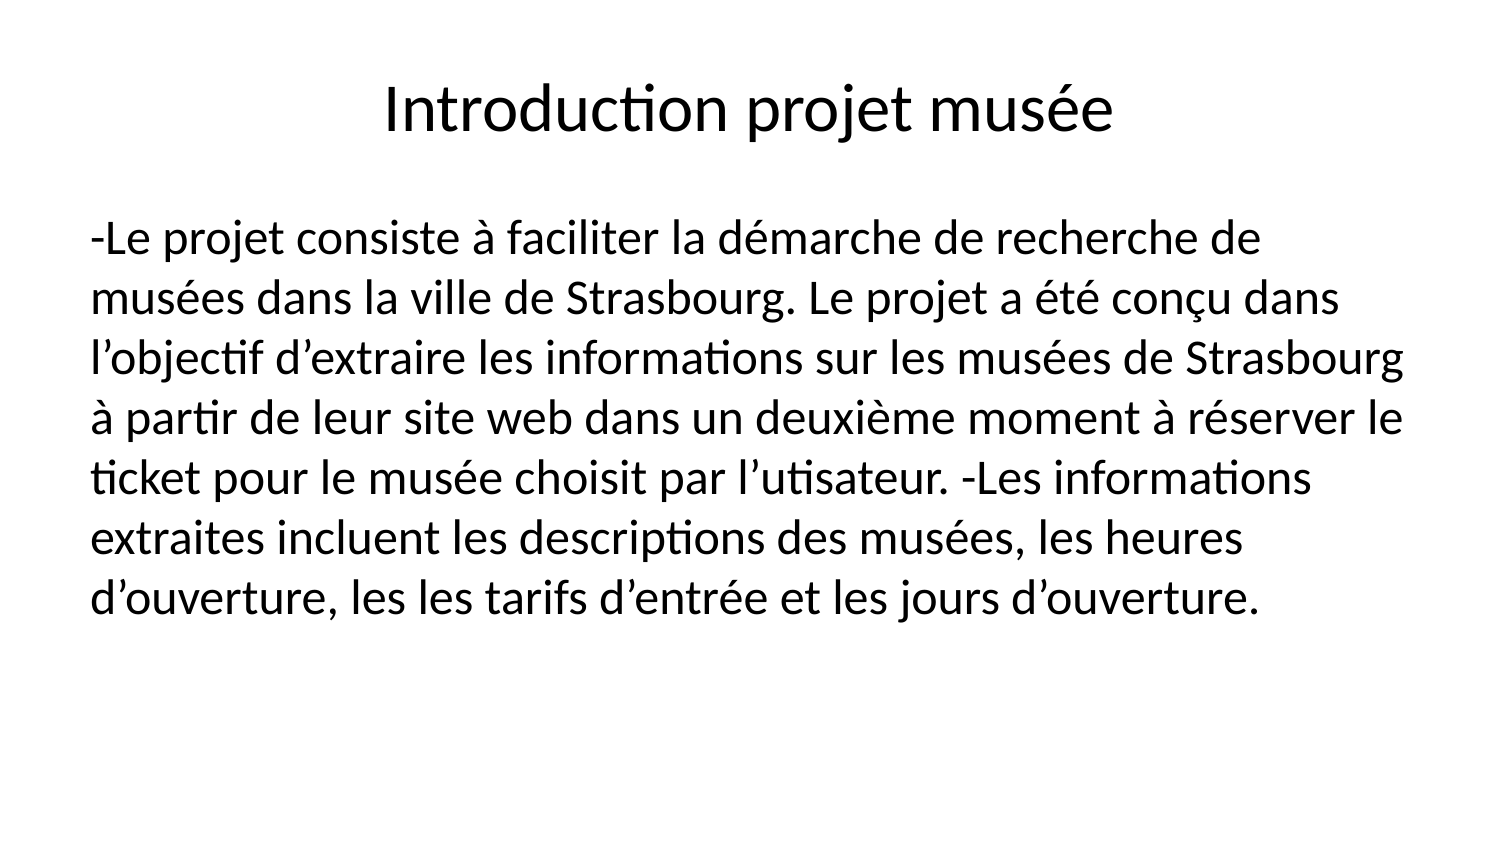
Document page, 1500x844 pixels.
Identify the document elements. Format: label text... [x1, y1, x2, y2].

title Introduction projet musée [75, 33, 1425, 175]
list -Le projet consiste à faciliter la démarche de recherche de musées dans la ville de Strasbourg. Le projet a été conçu dans l’objectif d’extraire les informations sur les musées de Strasbourg à partir de leur site web dans un deuxième moment à réserver le ticket pour le musée choisit par l’utisateur. -Les informations extraites incluent les descriptions des musées, les heures d’ouverture, les les tarifs d’entrée et les jours d’ouverture. [75, 196, 1425, 754]
